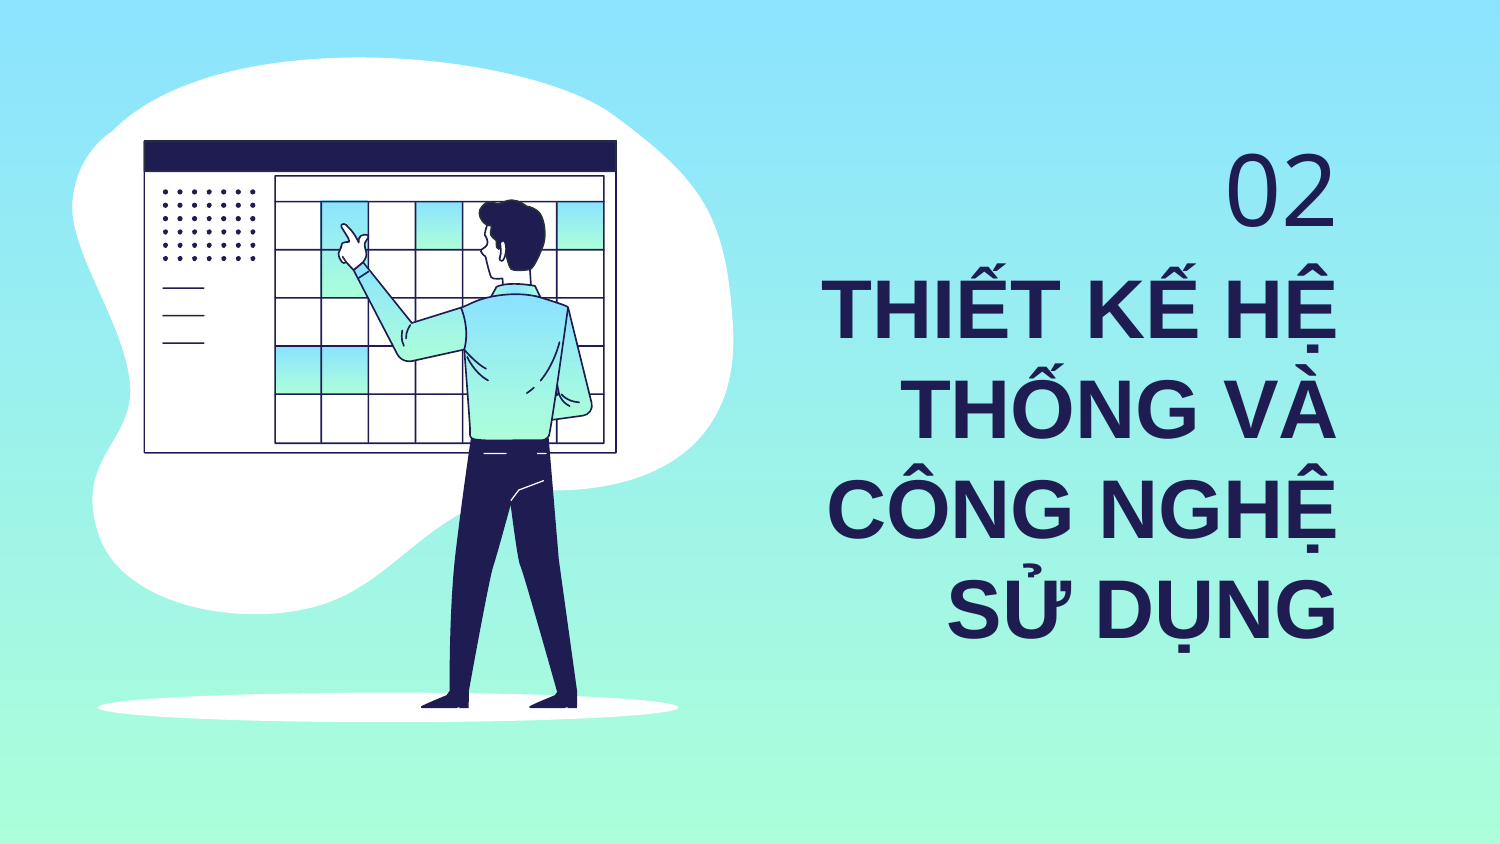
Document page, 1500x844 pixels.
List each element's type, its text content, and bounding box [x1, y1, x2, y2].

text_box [67, 57, 740, 723]
title 02 [918, 131, 1355, 262]
title THIẾT KẾ HỆ THỐNG VÀ CÔNG NGHỆ SỬ DỤNG [745, 239, 1355, 672]
